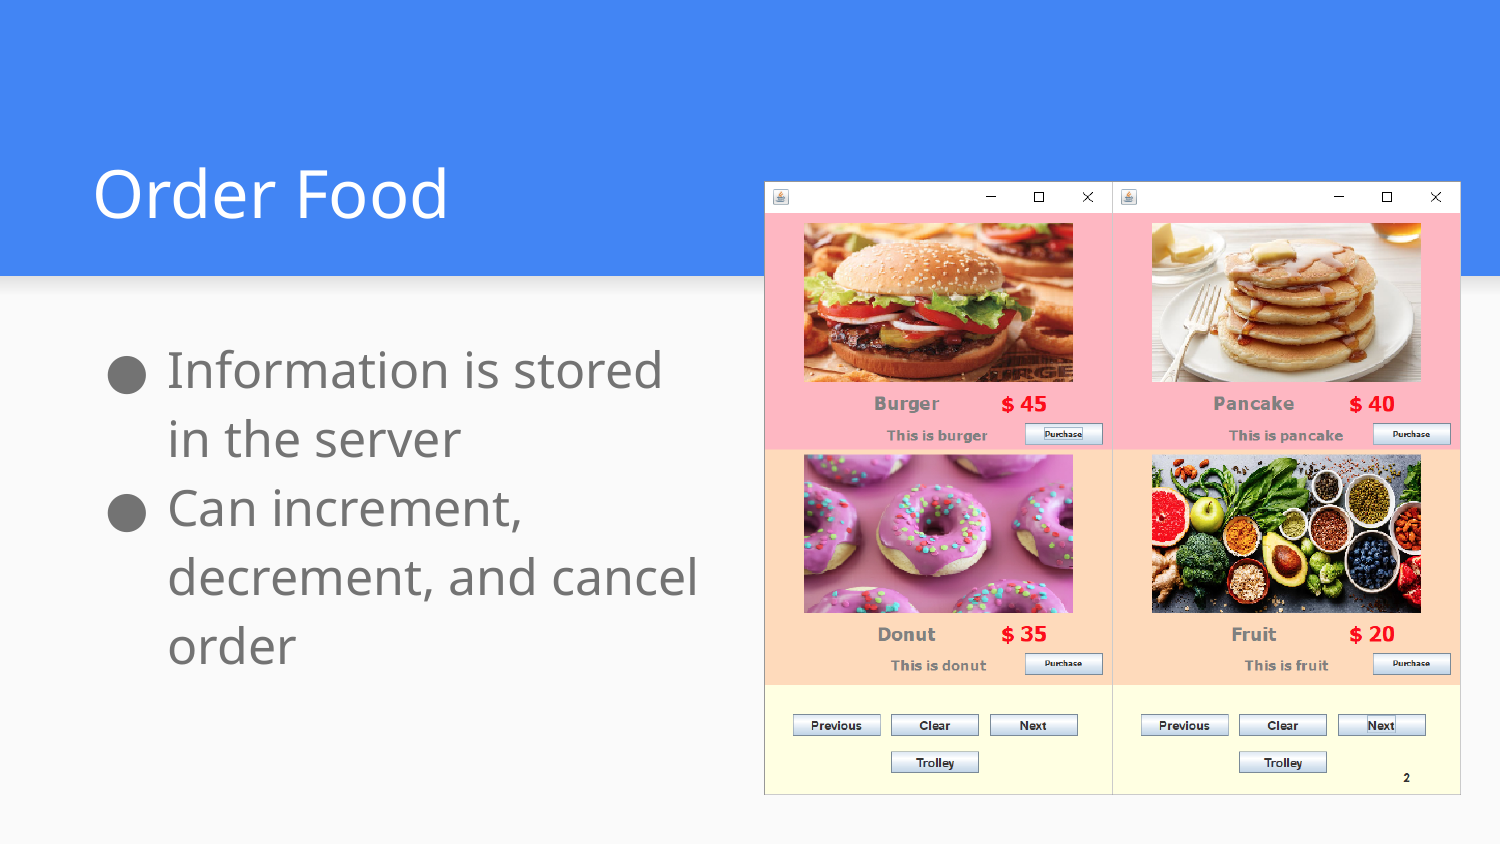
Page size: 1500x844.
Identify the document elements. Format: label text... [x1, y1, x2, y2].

picture [764, 181, 1461, 795]
title Order Food [77, 121, 1427, 248]
list Information is stored in the server Can increment, decrement, and cancel order [77, 314, 734, 760]
